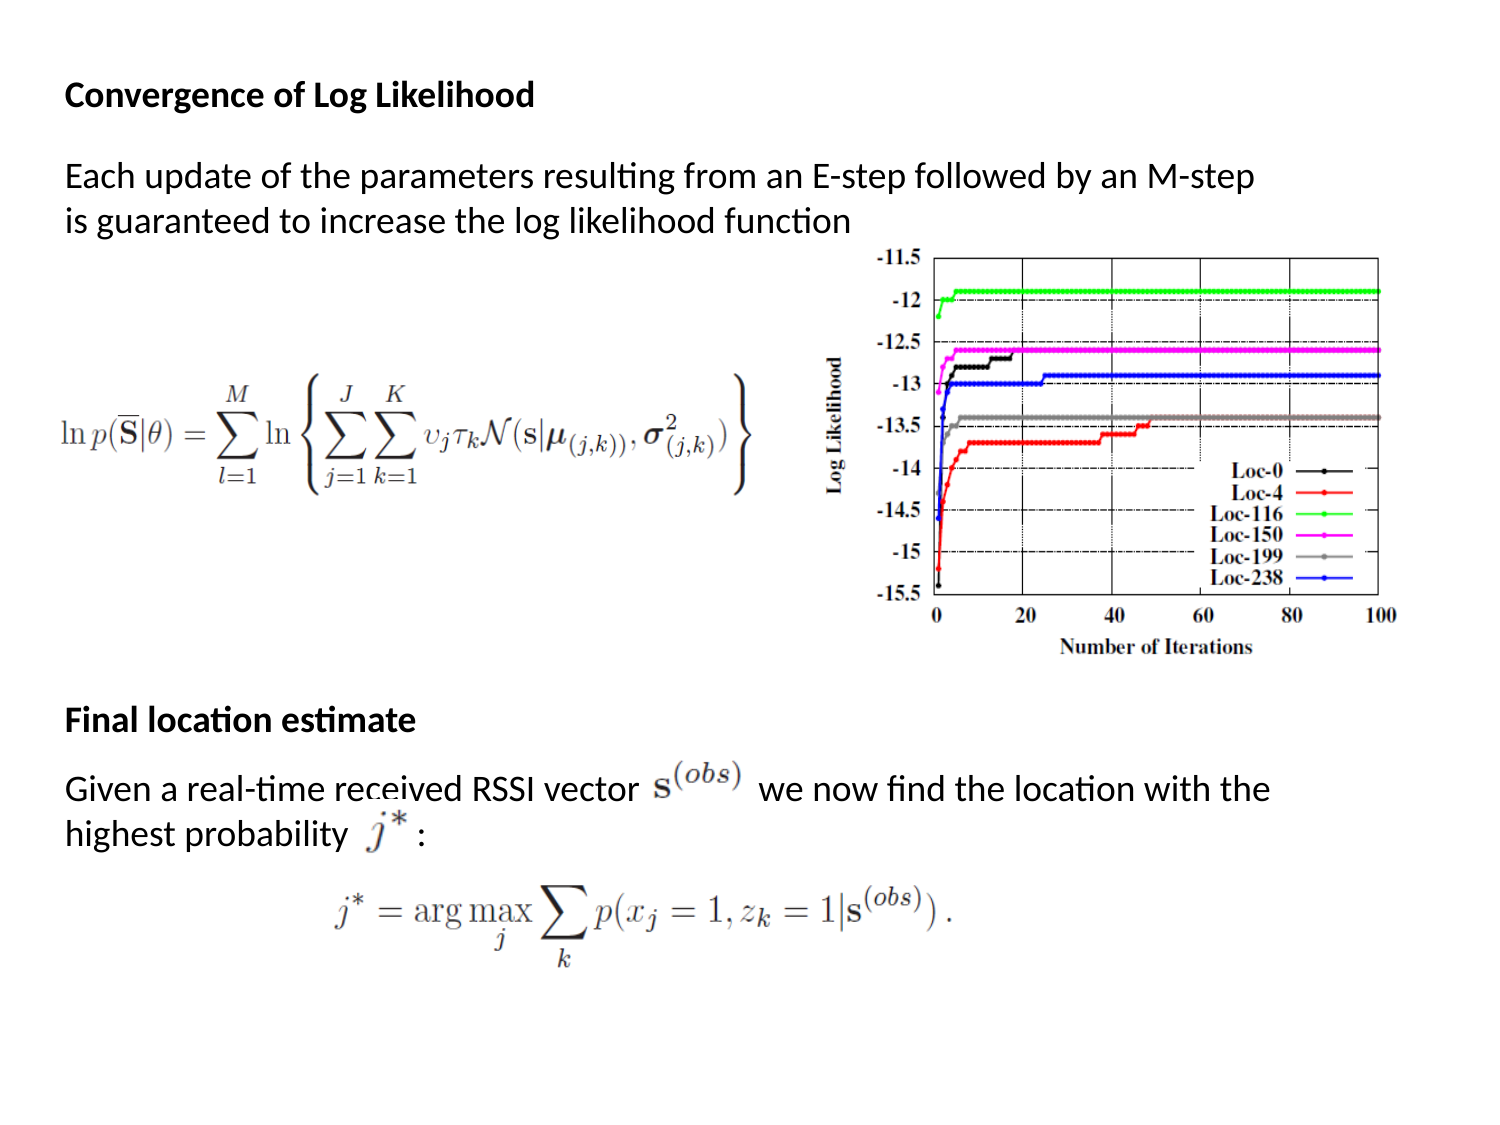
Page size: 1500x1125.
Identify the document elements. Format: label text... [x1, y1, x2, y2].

text_box Convergence of Log Likelihood [50, 62, 1350, 123]
picture [362, 799, 413, 862]
picture [649, 754, 747, 805]
picture [805, 237, 1438, 676]
picture [46, 370, 763, 501]
text_box Given a real-time received RSSI vector we now find the location with the highest probability : [50, 756, 1300, 862]
text_box Final location estimate [50, 687, 1350, 748]
picture [324, 874, 963, 976]
text_box Each update of the parameters resulting from an E-step followed by an M-step is guaranteed to increase the log likelihood function [50, 143, 1300, 249]
